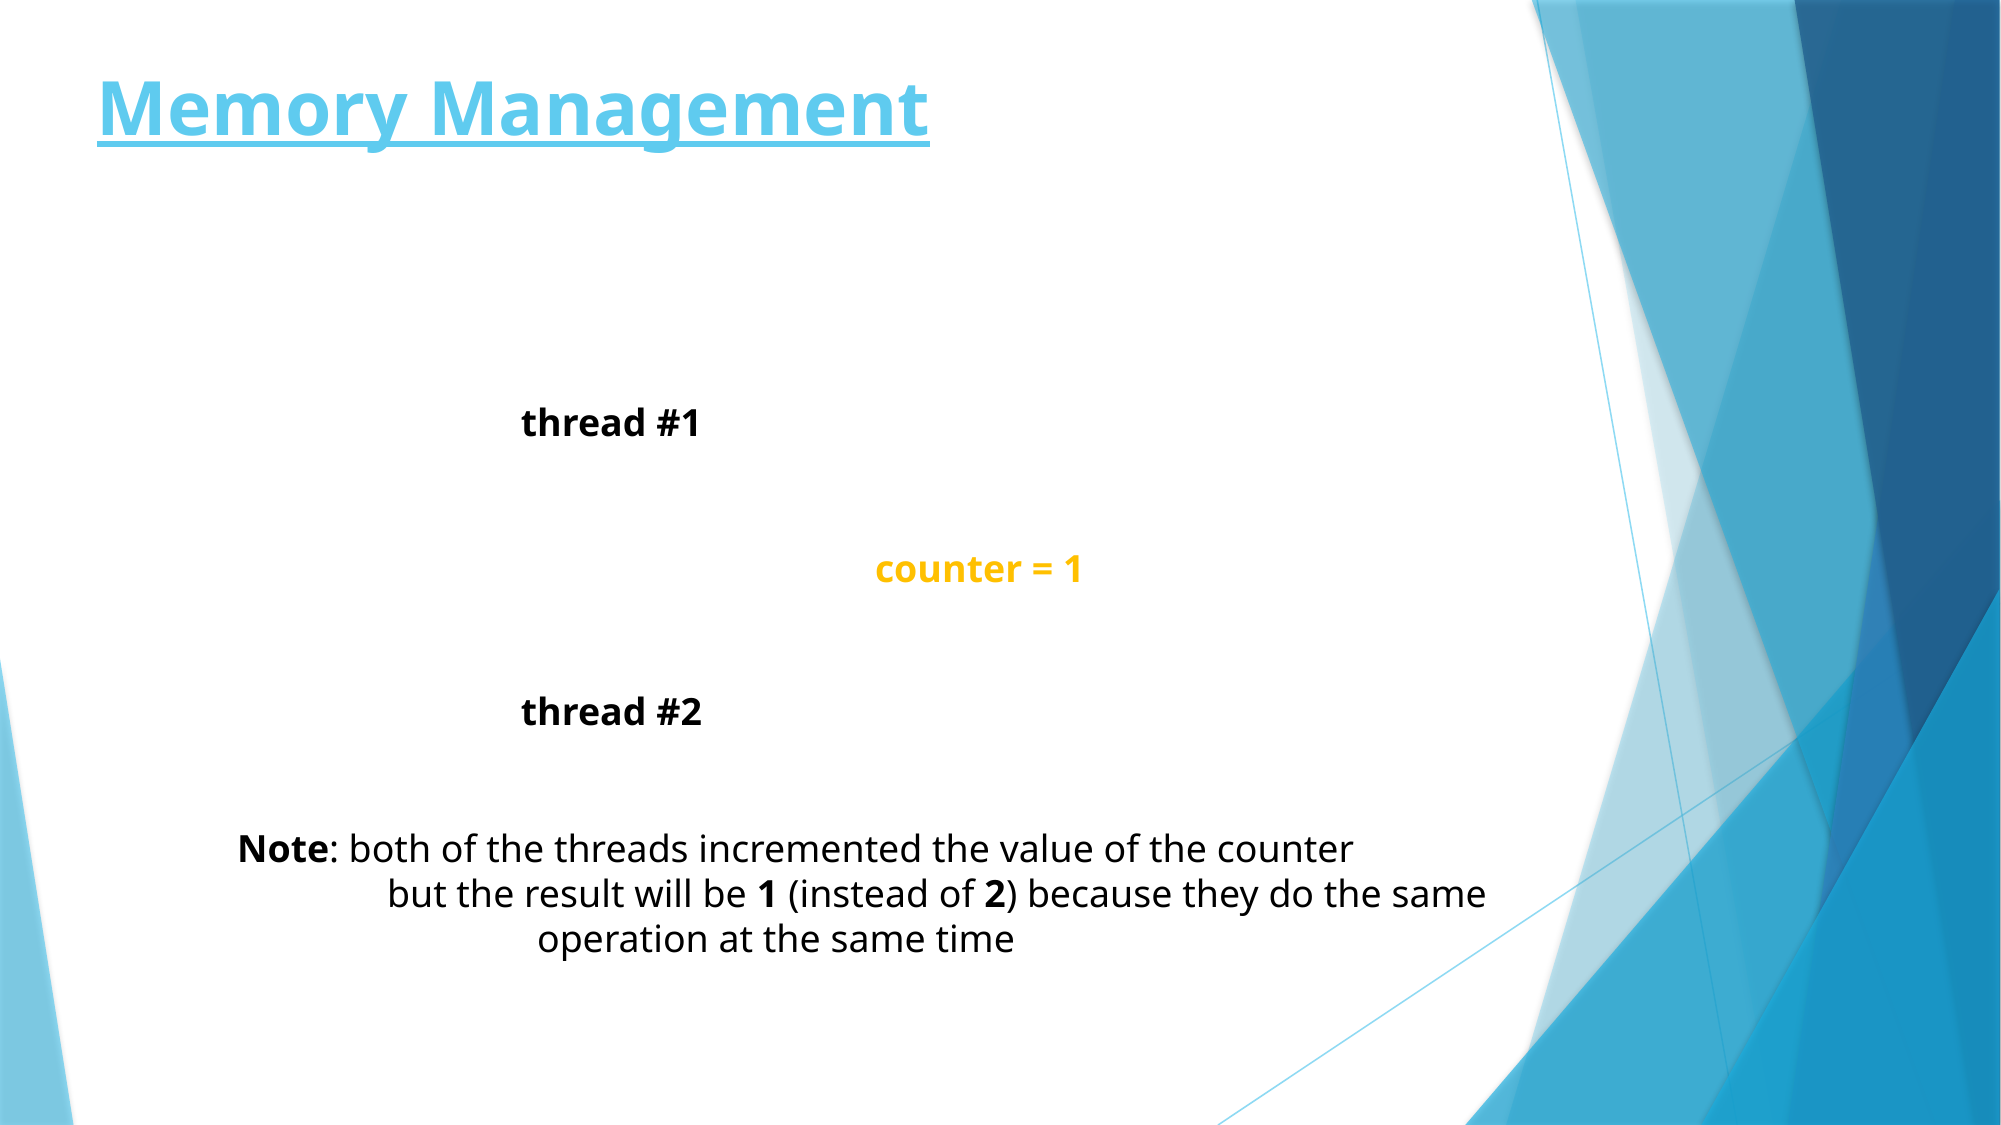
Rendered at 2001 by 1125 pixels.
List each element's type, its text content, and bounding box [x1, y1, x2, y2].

text_box Note: both of the threads incremented the value of the counter but the result will be 1 (instead of 2) because they do the same operation at the same time [222, 817, 1502, 968]
title Memory Management [81, 53, 1493, 271]
text_box counter = 1 [860, 537, 1100, 598]
text_box thread #1 [505, 391, 717, 452]
text_box thread #2 [505, 680, 717, 740]
